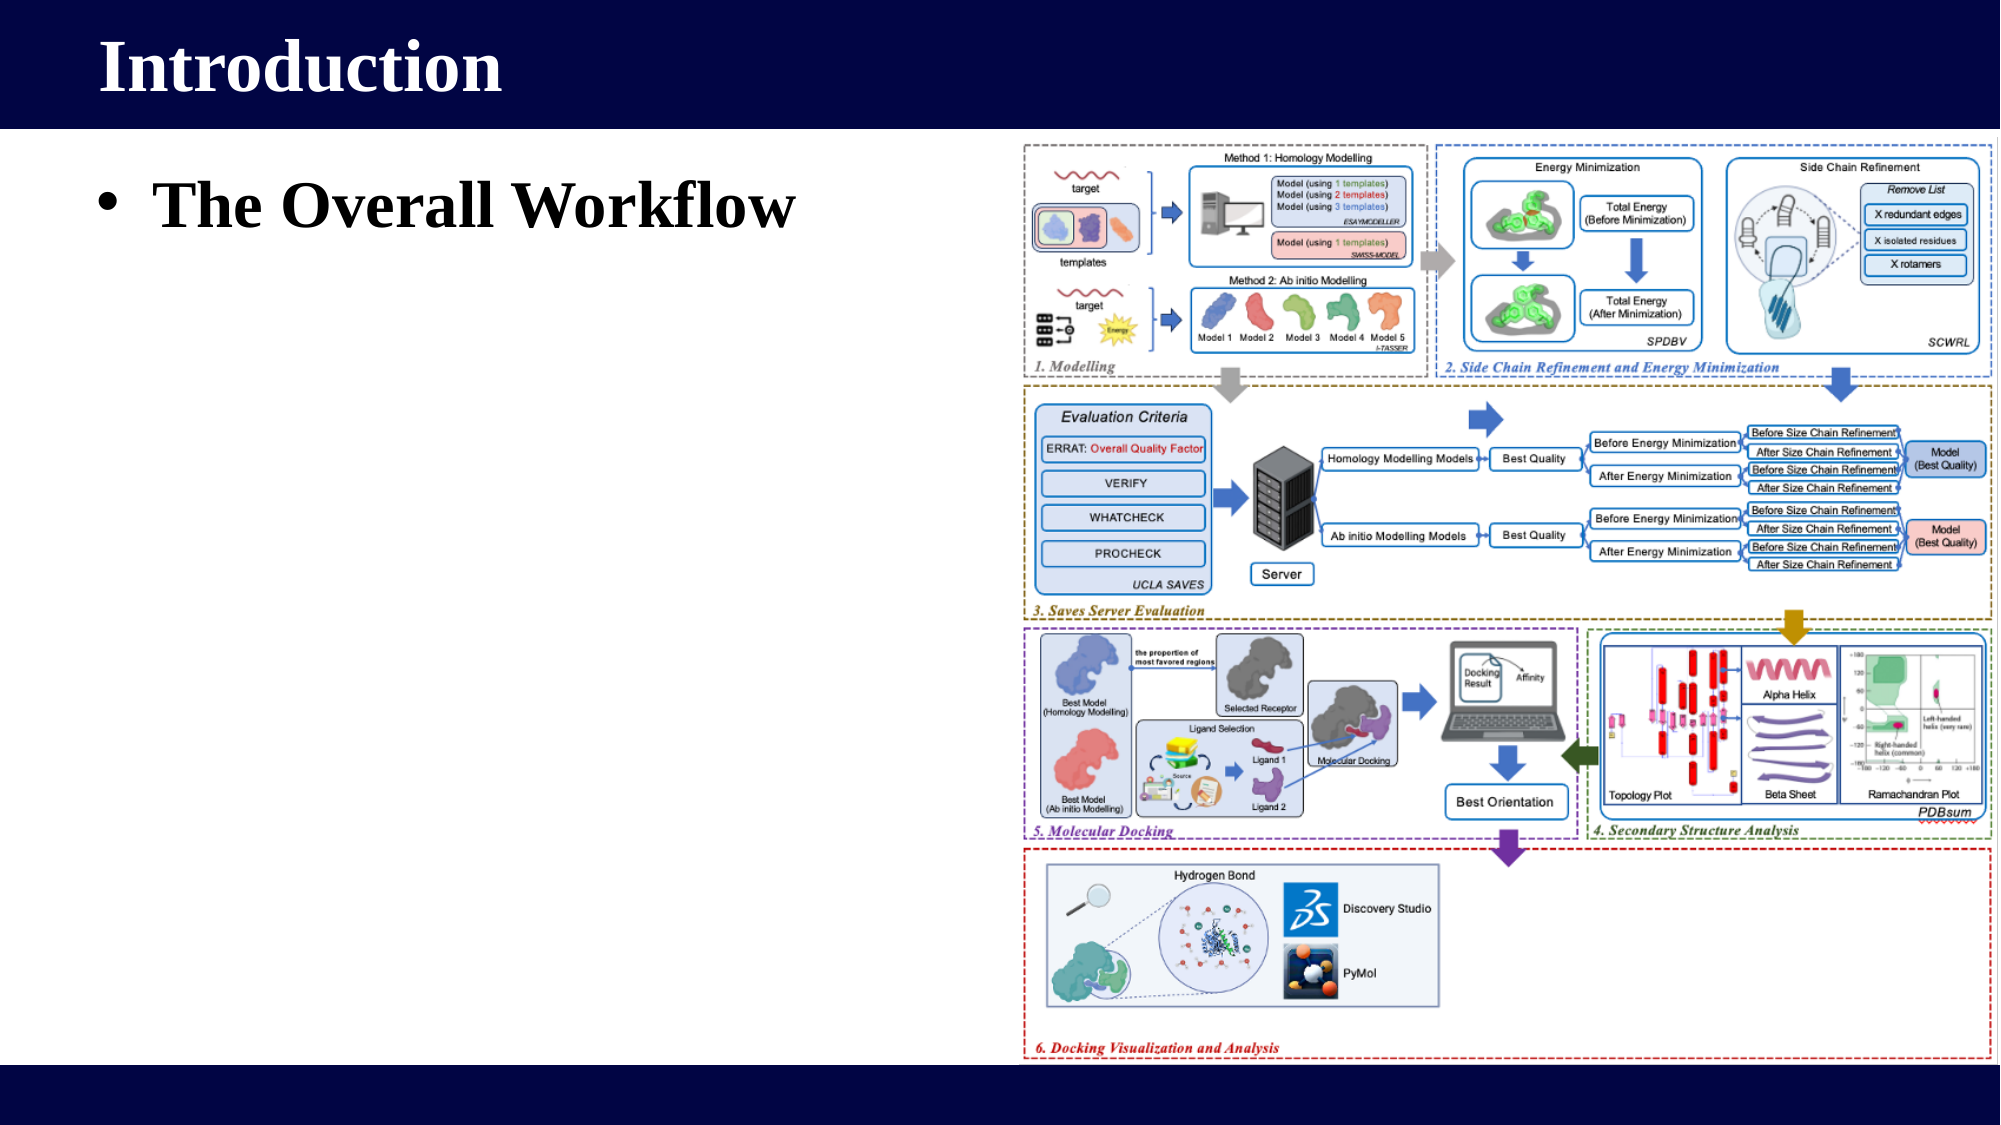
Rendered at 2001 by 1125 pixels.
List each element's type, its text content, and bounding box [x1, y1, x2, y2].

text_box [0, 1065, 2000, 1125]
text_box The Overall Workflow [96, 160, 1014, 241]
title Introduction [96, 14, 508, 160]
picture [1019, 137, 2000, 1066]
